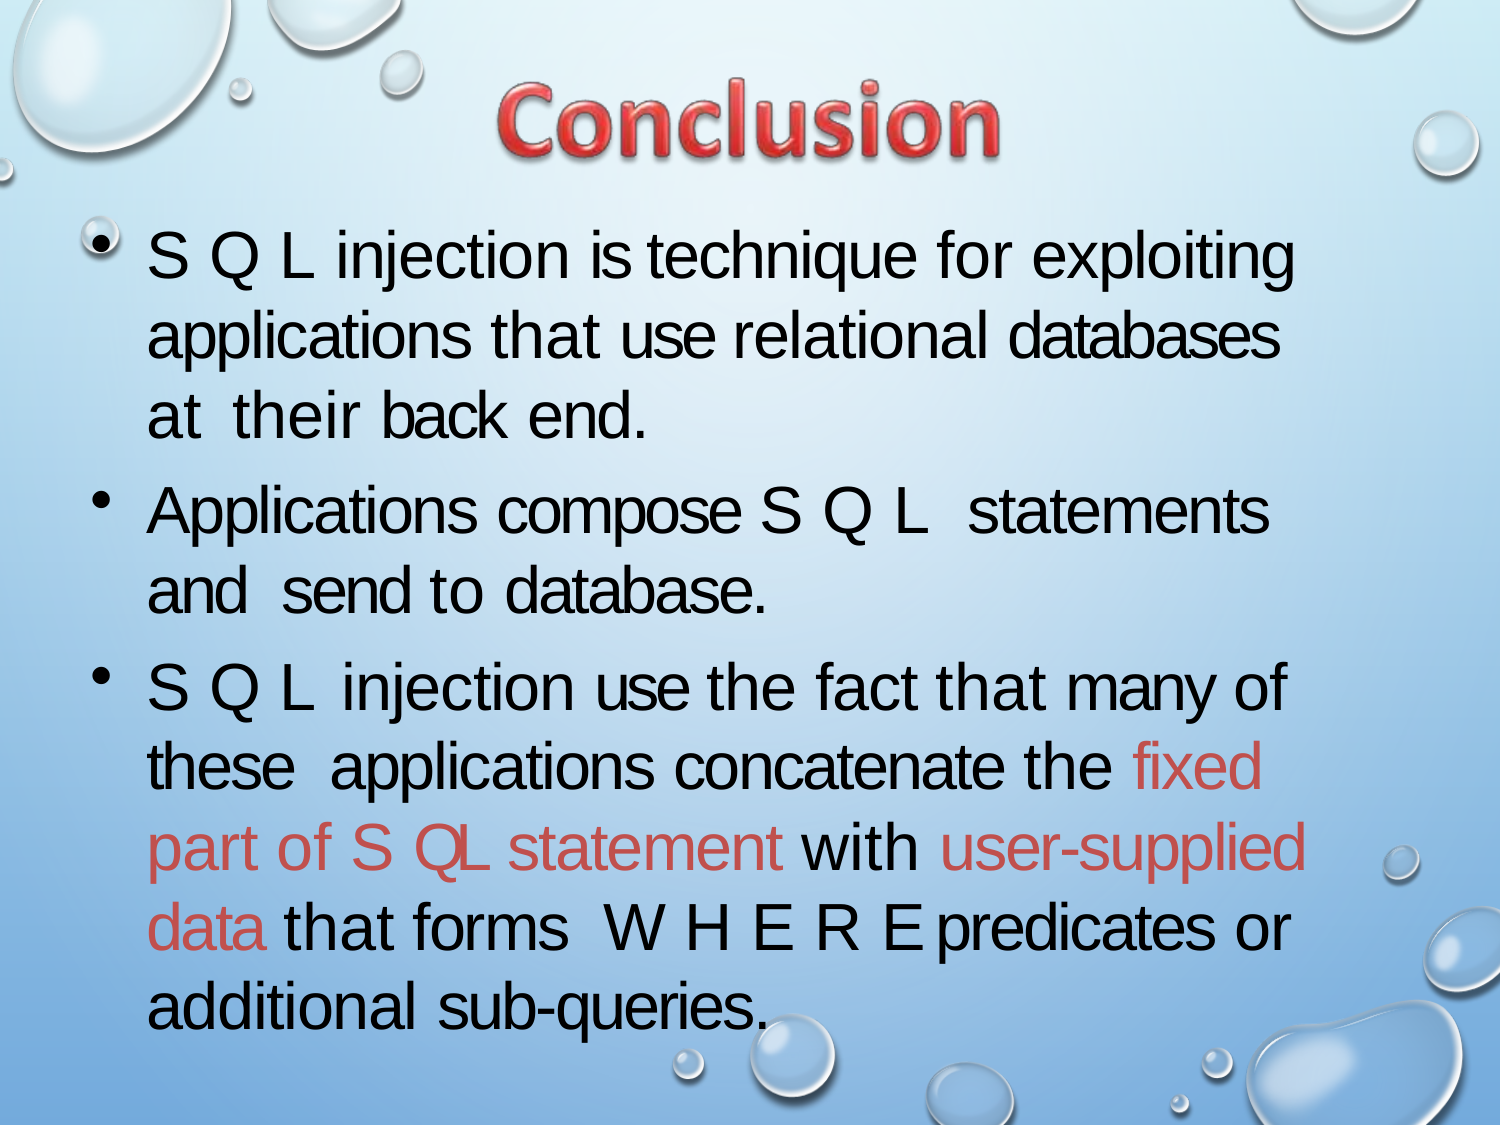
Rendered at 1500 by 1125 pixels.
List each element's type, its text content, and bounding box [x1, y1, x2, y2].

text_box S Q L injection is technique for exploiting applications that use relational databases at their back end. Applications compose S Q L statements and send to database. S Q L injection use the fact that many of these applications concatenate the fixed part of S QL statement with user-supplied data that forms W H E R E predicates or additional sub-queries. [87, 209, 1392, 1044]
picture [0, 0, 1500, 1125]
text_box [491, 76, 1006, 170]
